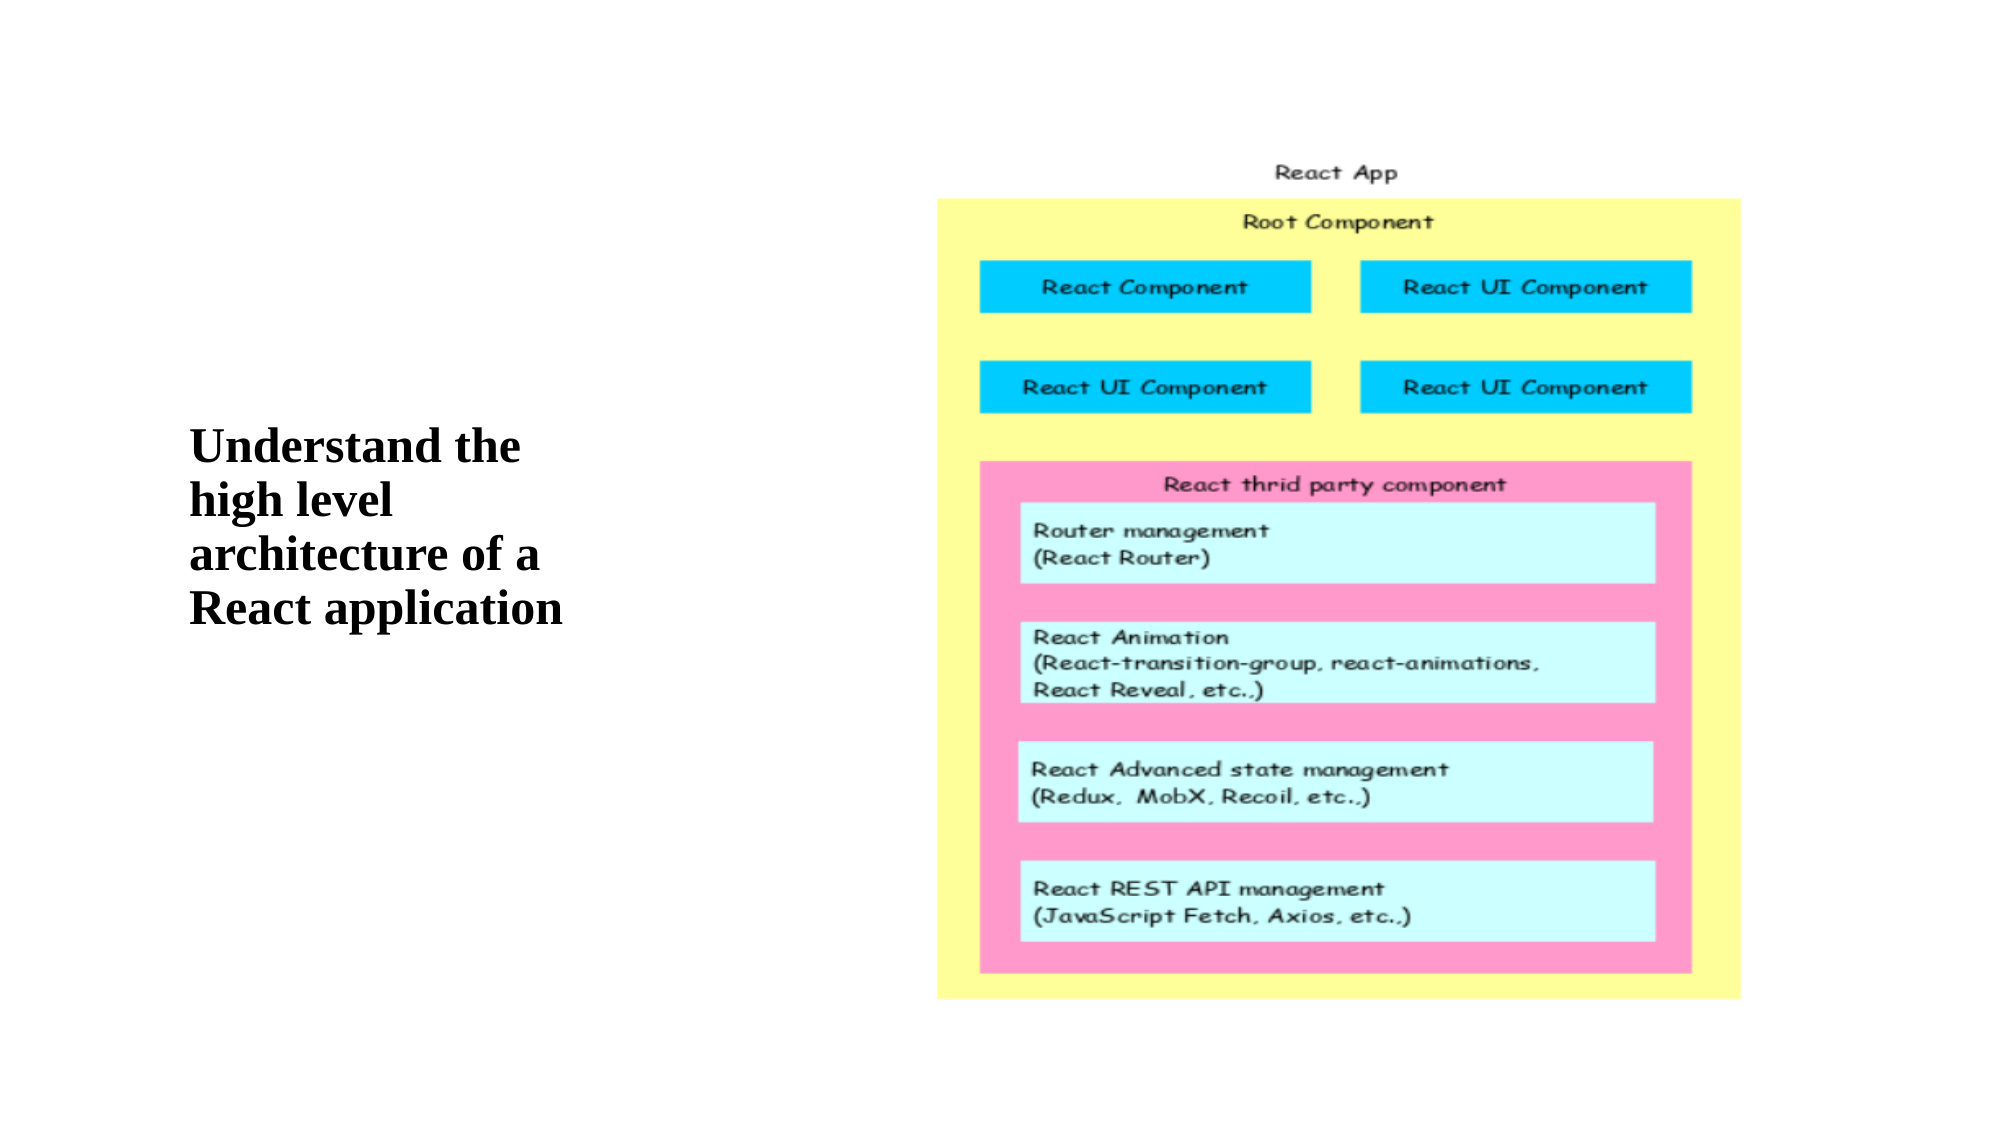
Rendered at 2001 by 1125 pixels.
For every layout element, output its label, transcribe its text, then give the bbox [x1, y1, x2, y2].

title Understand the high level architecture of a React application [174, 380, 633, 643]
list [808, 141, 1848, 1039]
